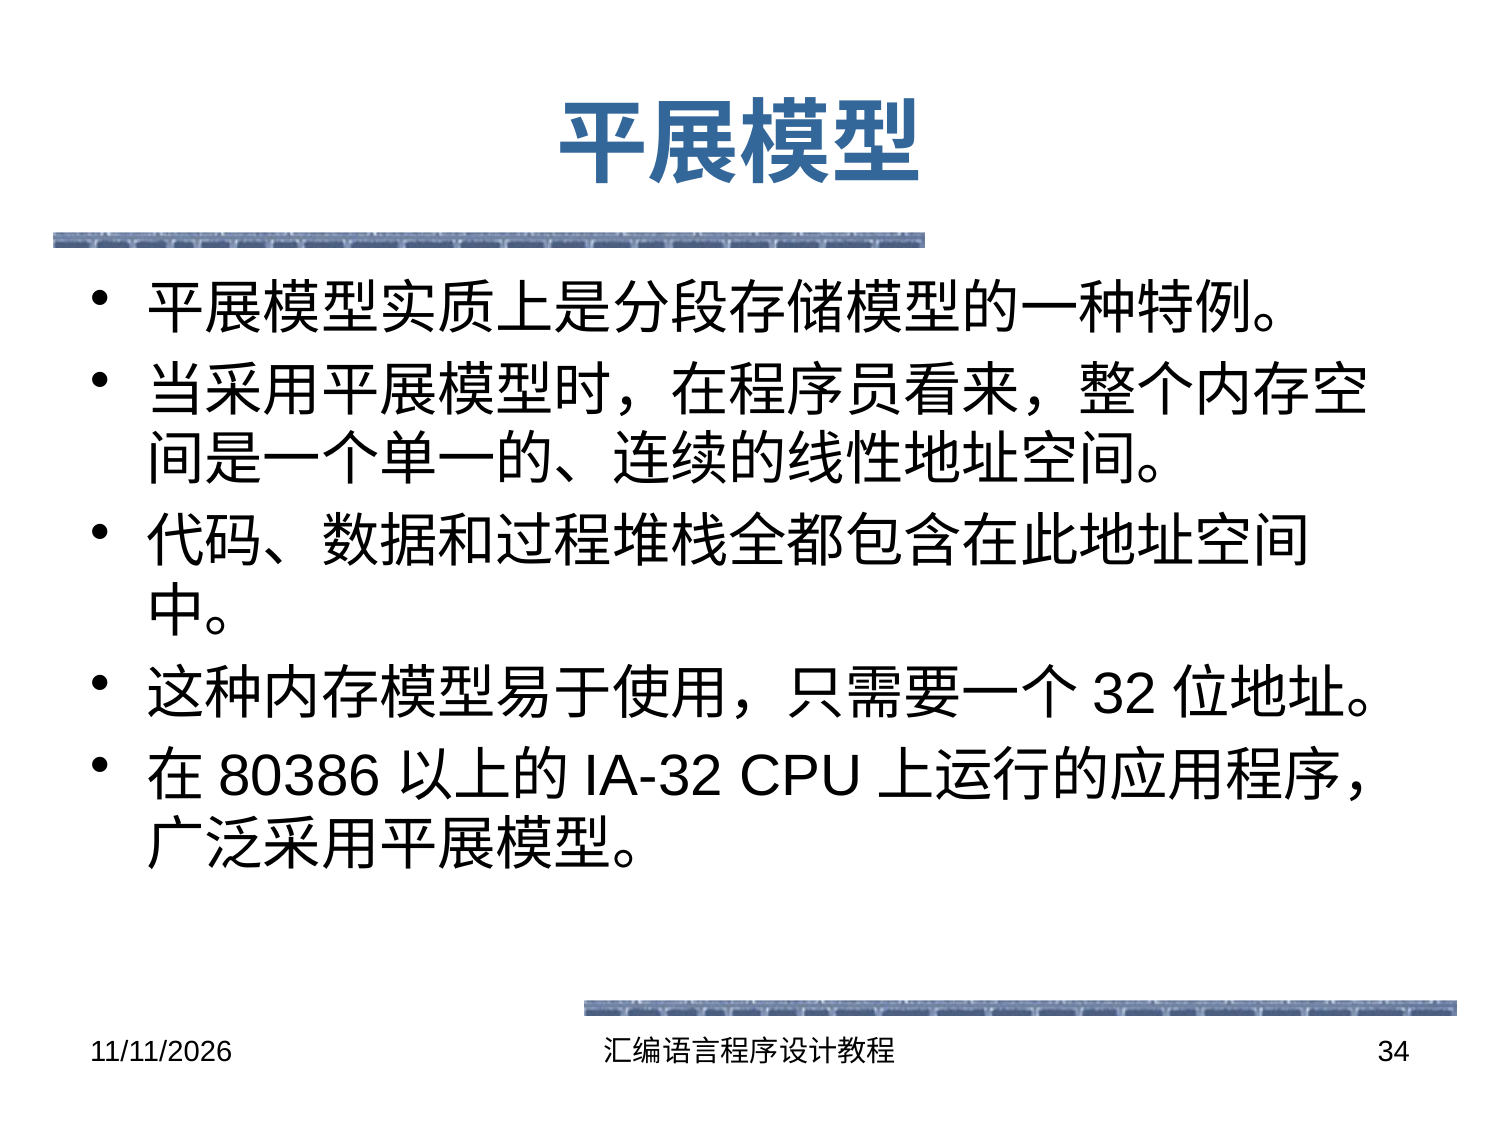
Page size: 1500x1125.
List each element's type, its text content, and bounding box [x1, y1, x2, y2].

slide_number 34 [1074, 1024, 1426, 1103]
picture [53, 231, 925, 248]
list 平展模型实质上是分段存储模型的一种特例。 当采用平展模型时，在程序员看来，整个内存空间是一个单一的、连续的线性地址空间。 代码、数据和过程堆栈全都包含在此地址空间中。 这种内存模型易于使用，只需要一个32位地址。 在80386以上的IA-32 CPU上运行的应用程序，广泛采用平展模型。 [74, 262, 1426, 1006]
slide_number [74, 1024, 426, 1103]
title 平展模型 [74, 44, 1426, 233]
picture [584, 999, 1457, 1016]
footer 汇编语言程序设计教程 [512, 1024, 988, 1103]
